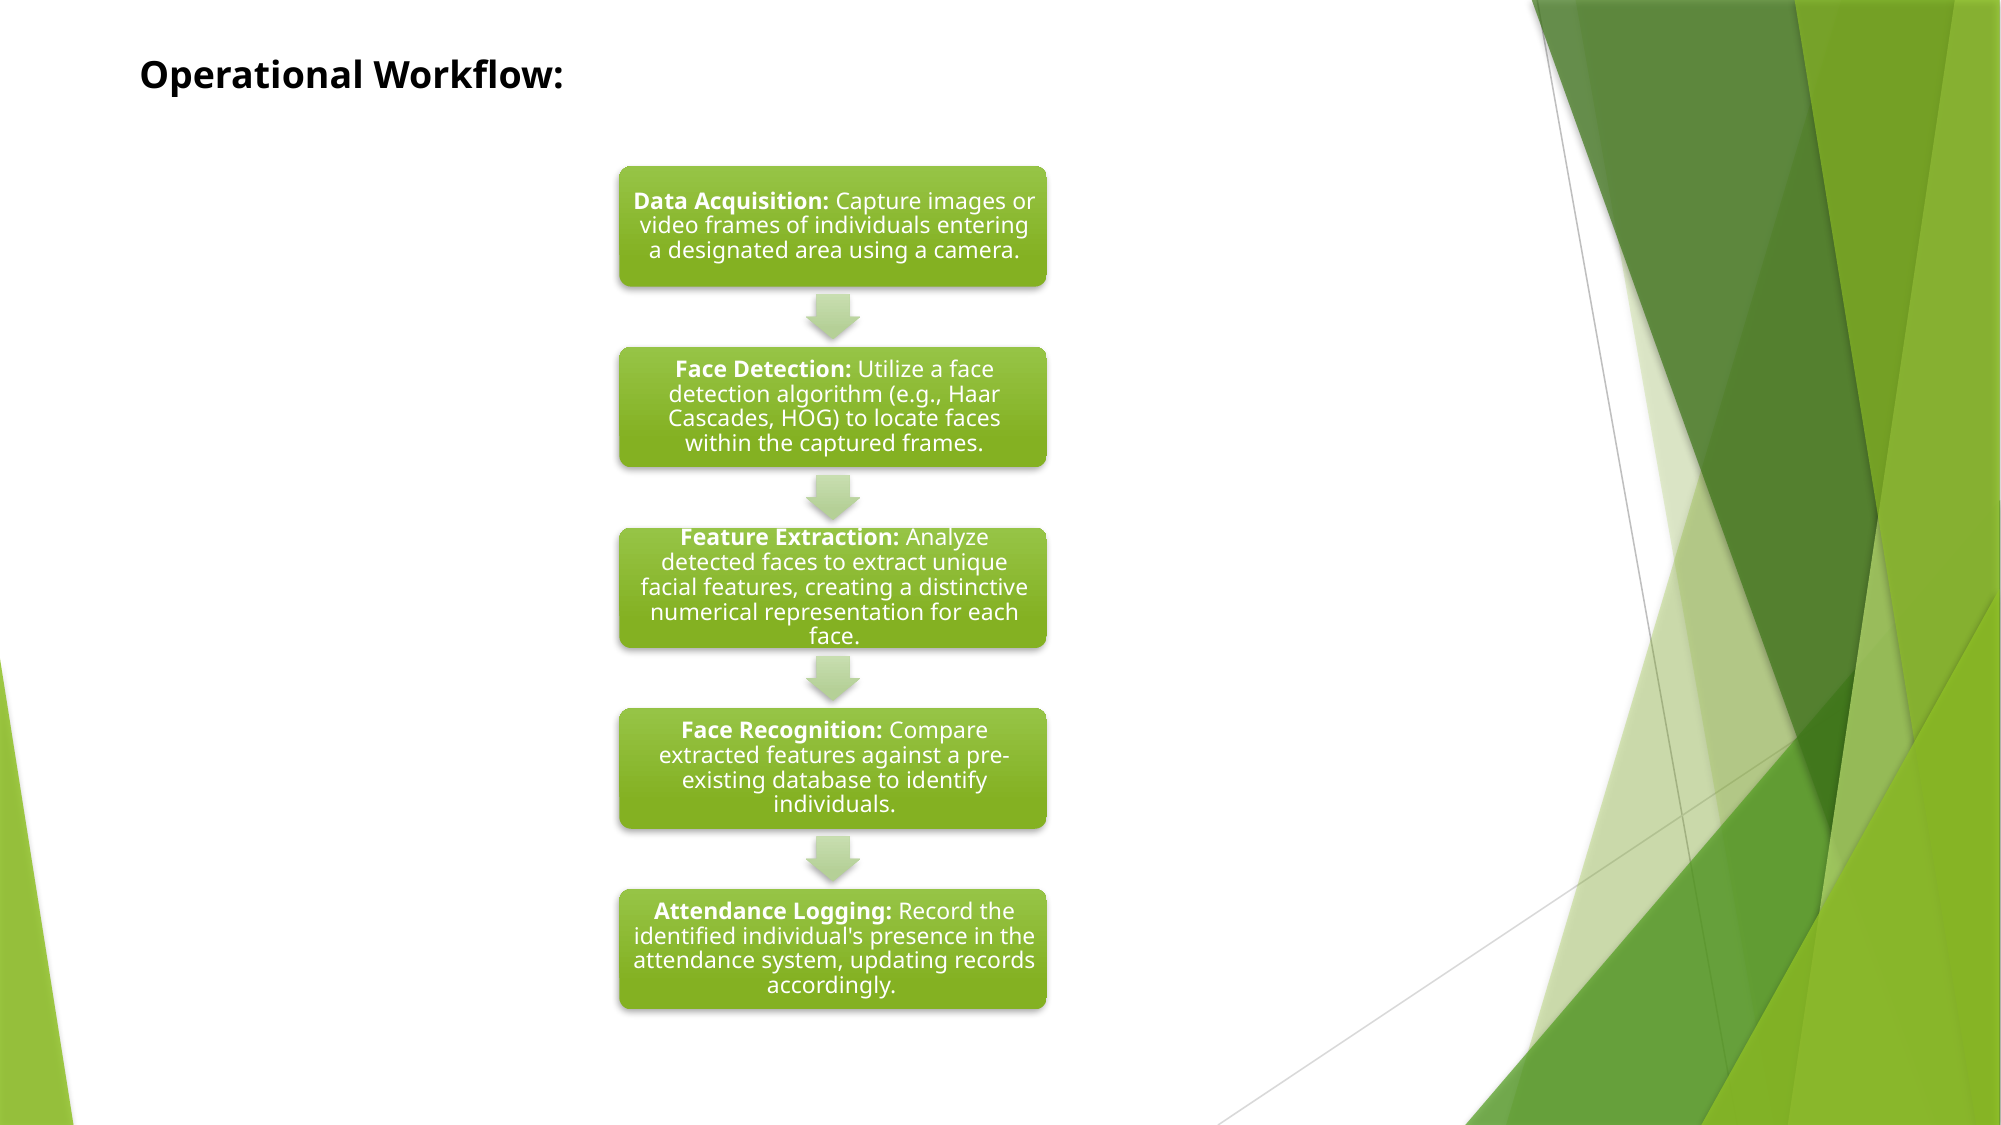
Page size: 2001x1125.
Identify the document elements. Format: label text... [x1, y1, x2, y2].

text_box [46, 165, 1620, 1011]
text_box Operational Workflow: [124, 43, 1126, 104]
